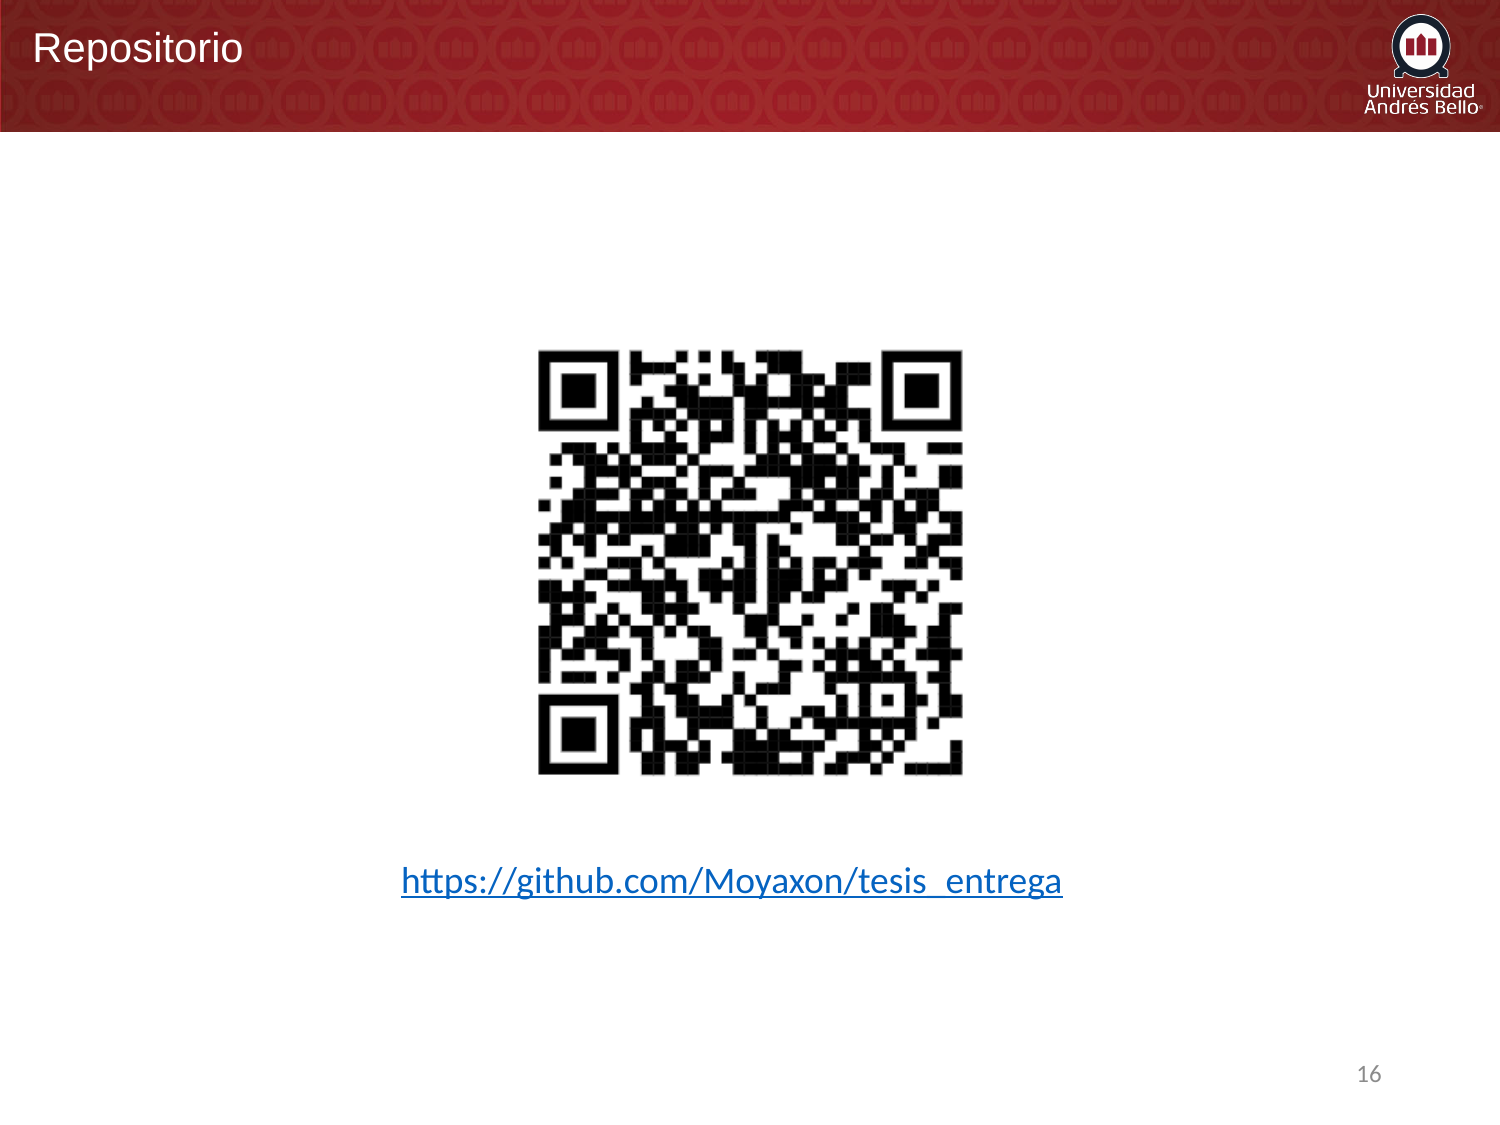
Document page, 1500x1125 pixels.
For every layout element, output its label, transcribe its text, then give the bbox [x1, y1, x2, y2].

text_box https://github.com/Moyaxon/tesis_entrega [386, 848, 1140, 909]
picture [534, 347, 966, 778]
picture [0, 0, 1500, 132]
slide_number 16 [1059, 1042, 1397, 1103]
